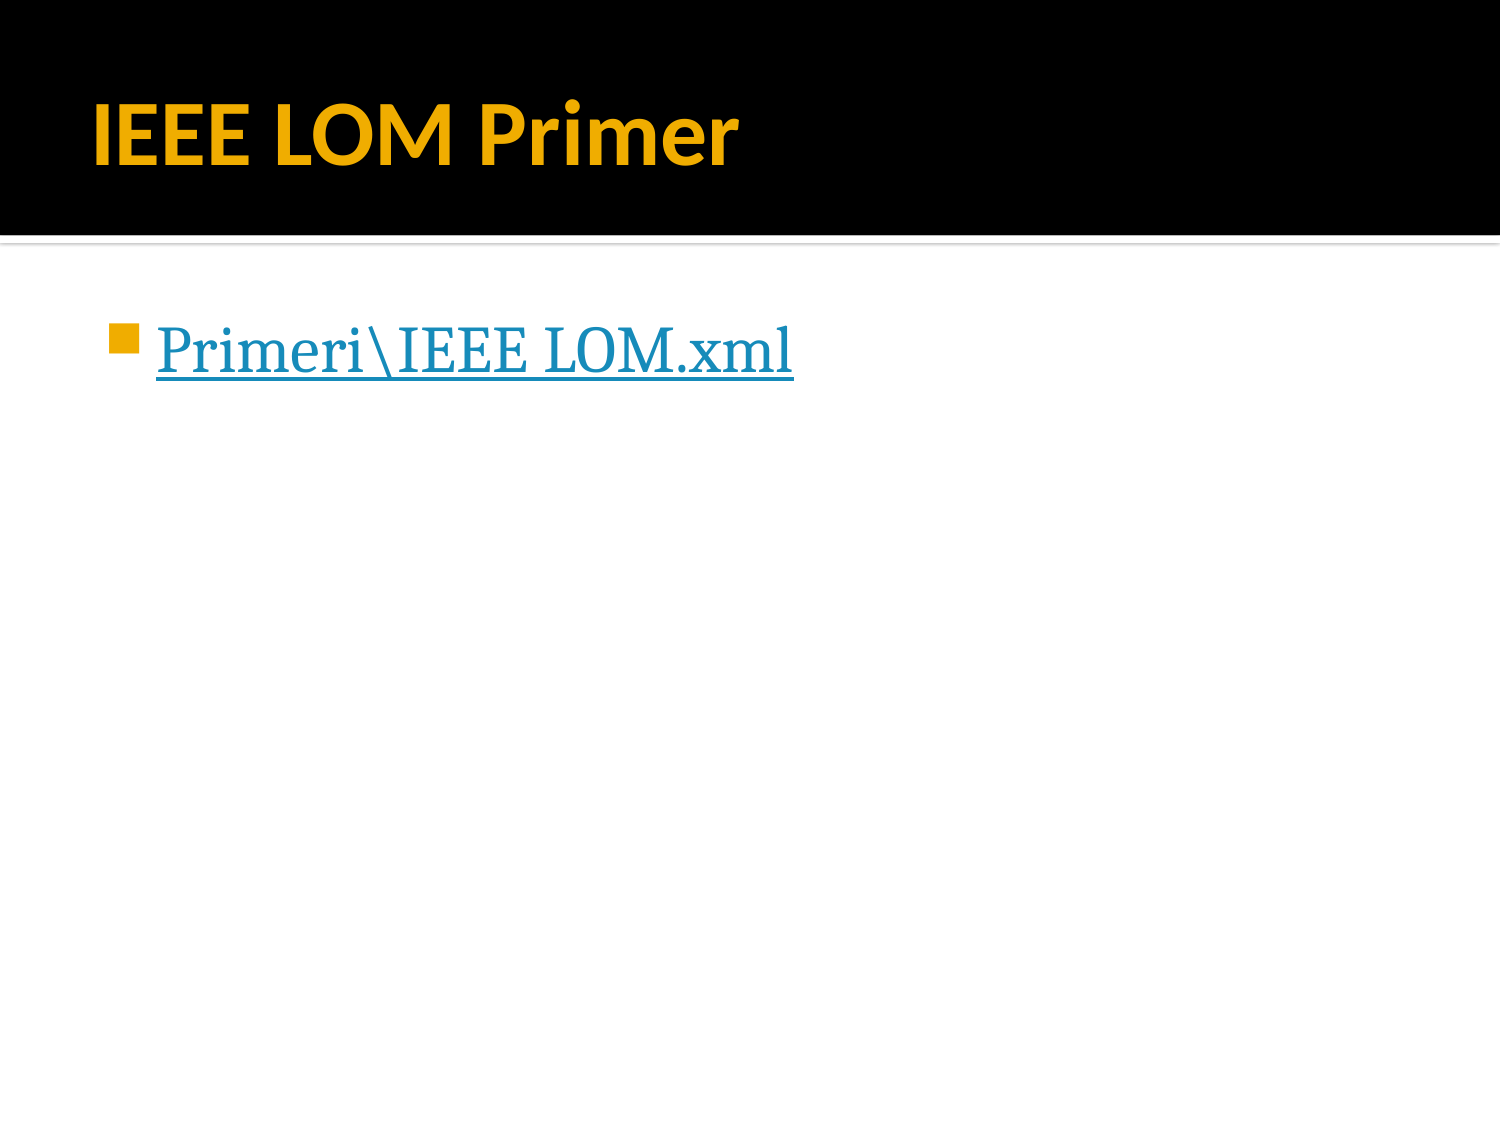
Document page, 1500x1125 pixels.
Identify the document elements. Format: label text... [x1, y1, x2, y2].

title IEEE LOM Primer [75, 25, 1425, 231]
list Primeri\IEEE LOM.xml [75, 291, 1425, 1050]
